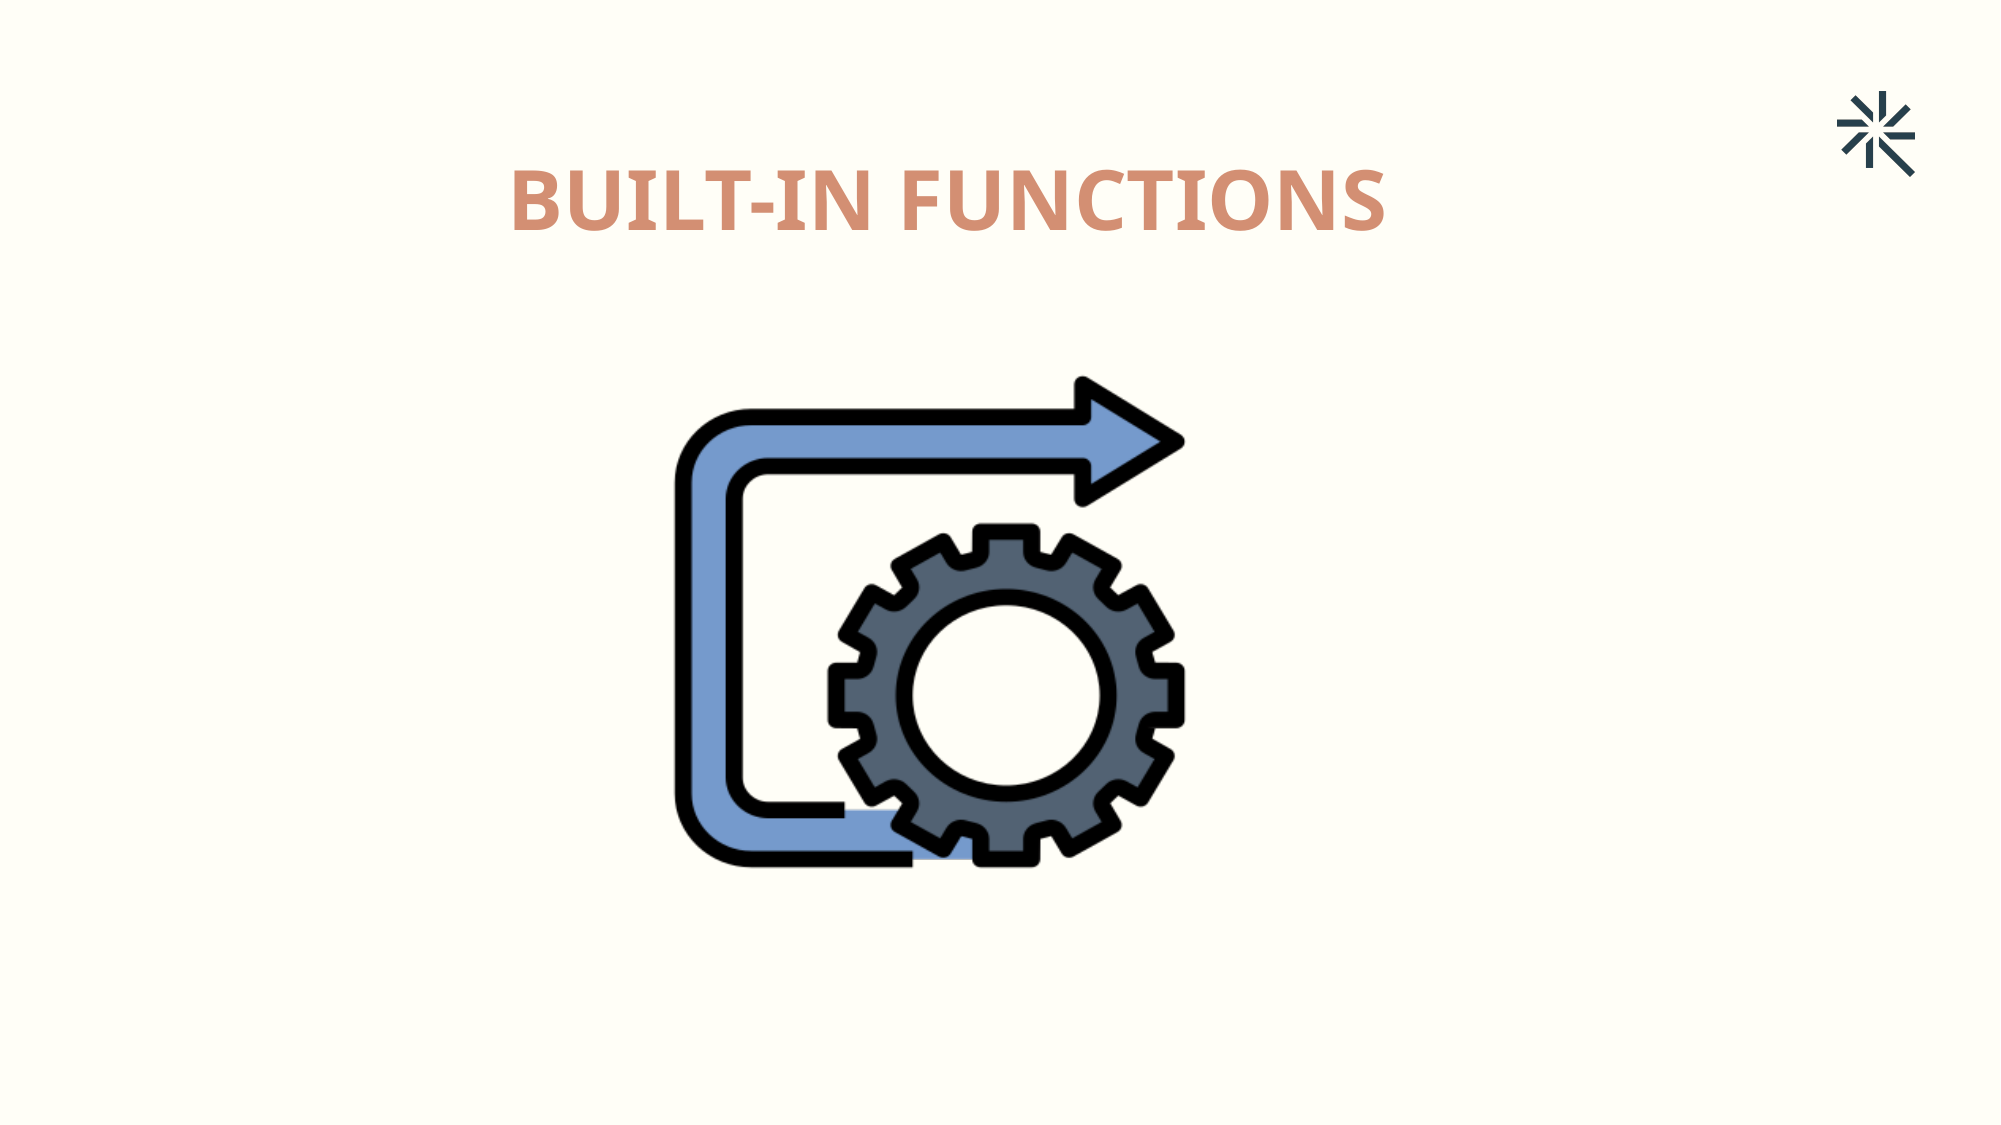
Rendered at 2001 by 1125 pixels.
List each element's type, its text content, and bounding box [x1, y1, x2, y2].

picture [658, 360, 1202, 884]
text_box BUILT-IN FUNCTIONS [0, 95, 1897, 298]
picture [1837, 91, 1915, 177]
